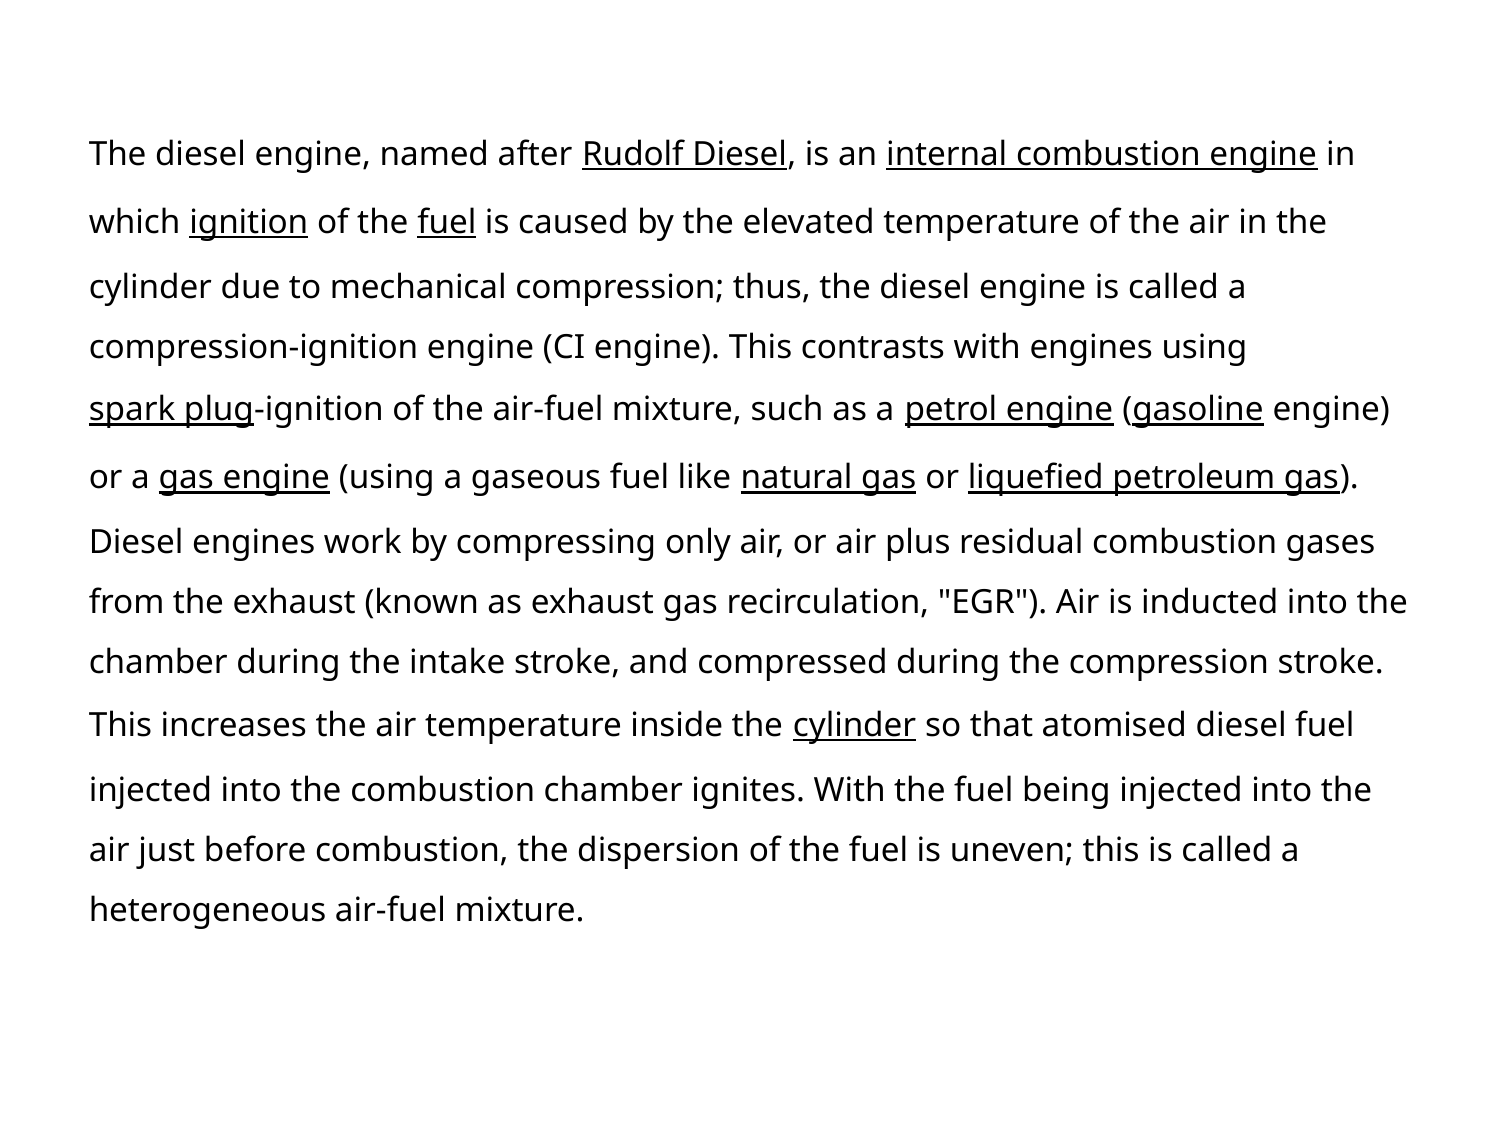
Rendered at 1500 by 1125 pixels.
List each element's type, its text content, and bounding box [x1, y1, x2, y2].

list The diesel engine, named after Rudolf Diesel, is an internal combustion engine in which ignition of the fuel is caused by the elevated temperature of the air in the cylinder due to mechanical compression; thus, the diesel engine is called a compression-ignition engine (CI engine). This contrasts with engines using spark plug-ignition of the air-fuel mixture, such as a petrol engine (gasoline engine) or a gas engine (using a gaseous fuel like natural gas or liquefied petroleum gas). Diesel engines work by compressing only air, or air plus residual combustion gases from the exhaust (known as exhaust gas recirculation, "EGR"). Air is inducted into the chamber during the intake stroke, and compressed during the compression stroke. This increases the air temperature inside the cylinder so that atomised diesel fuel injected into the combustion chamber ignites. With the fuel being injected into the air just before combustion, the dispersion of the fuel is uneven; this is called a heterogeneous air-fuel mixture. [73, 101, 1427, 936]
